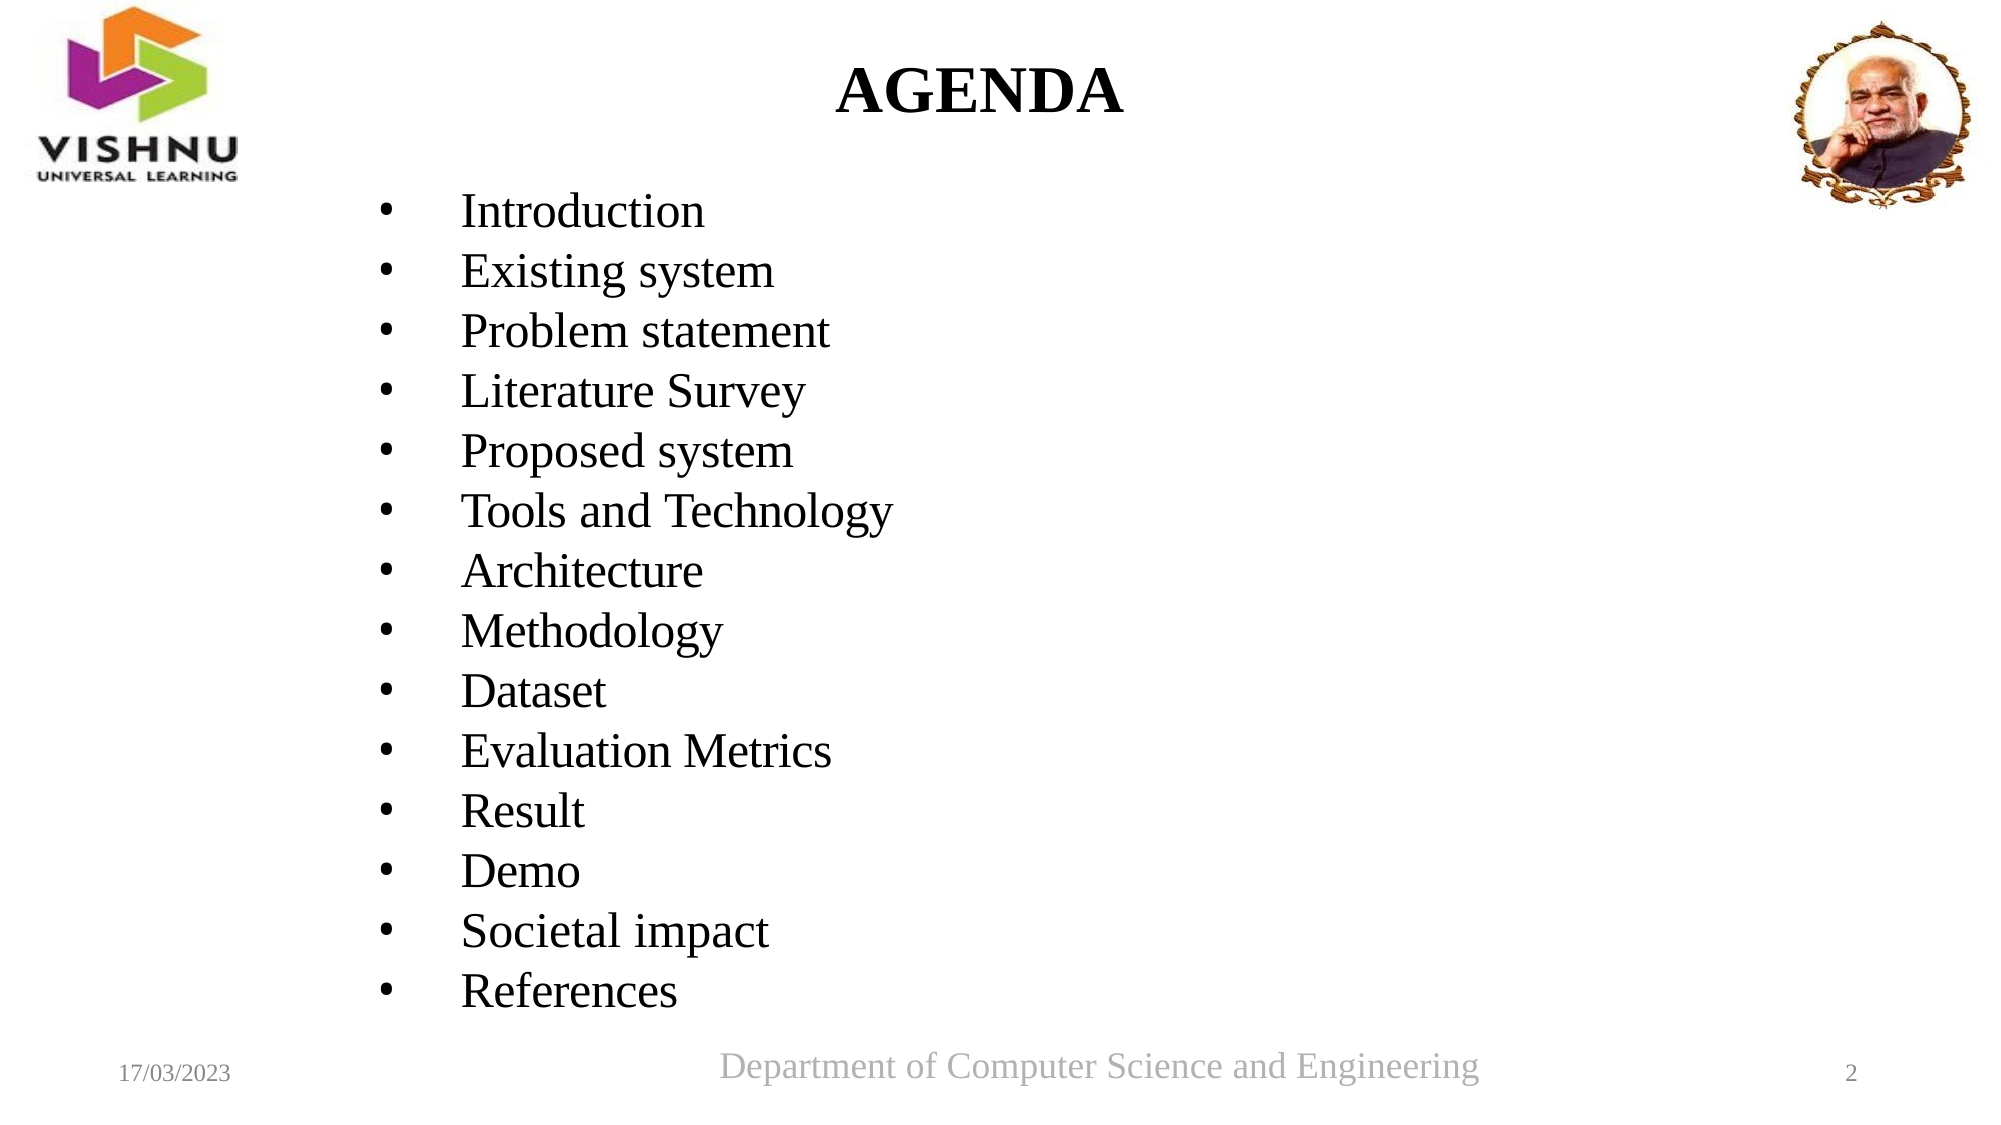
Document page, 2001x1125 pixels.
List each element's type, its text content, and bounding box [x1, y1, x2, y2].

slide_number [115, 1060, 283, 1087]
text_box Introduction Existing system Problem statement Literature Survey Proposed system Tools and Technology Architecture Methodology Dataset Evaluation Metrics Result Demo Societal impact References [374, 175, 1238, 1018]
title AGENDA [833, 43, 1250, 234]
picture [24, 0, 238, 182]
slide_number 2 [1839, 1060, 1903, 1125]
picture [1782, 12, 1987, 214]
footer Department of Computer Science and Engineering [600, 1040, 1601, 1087]
